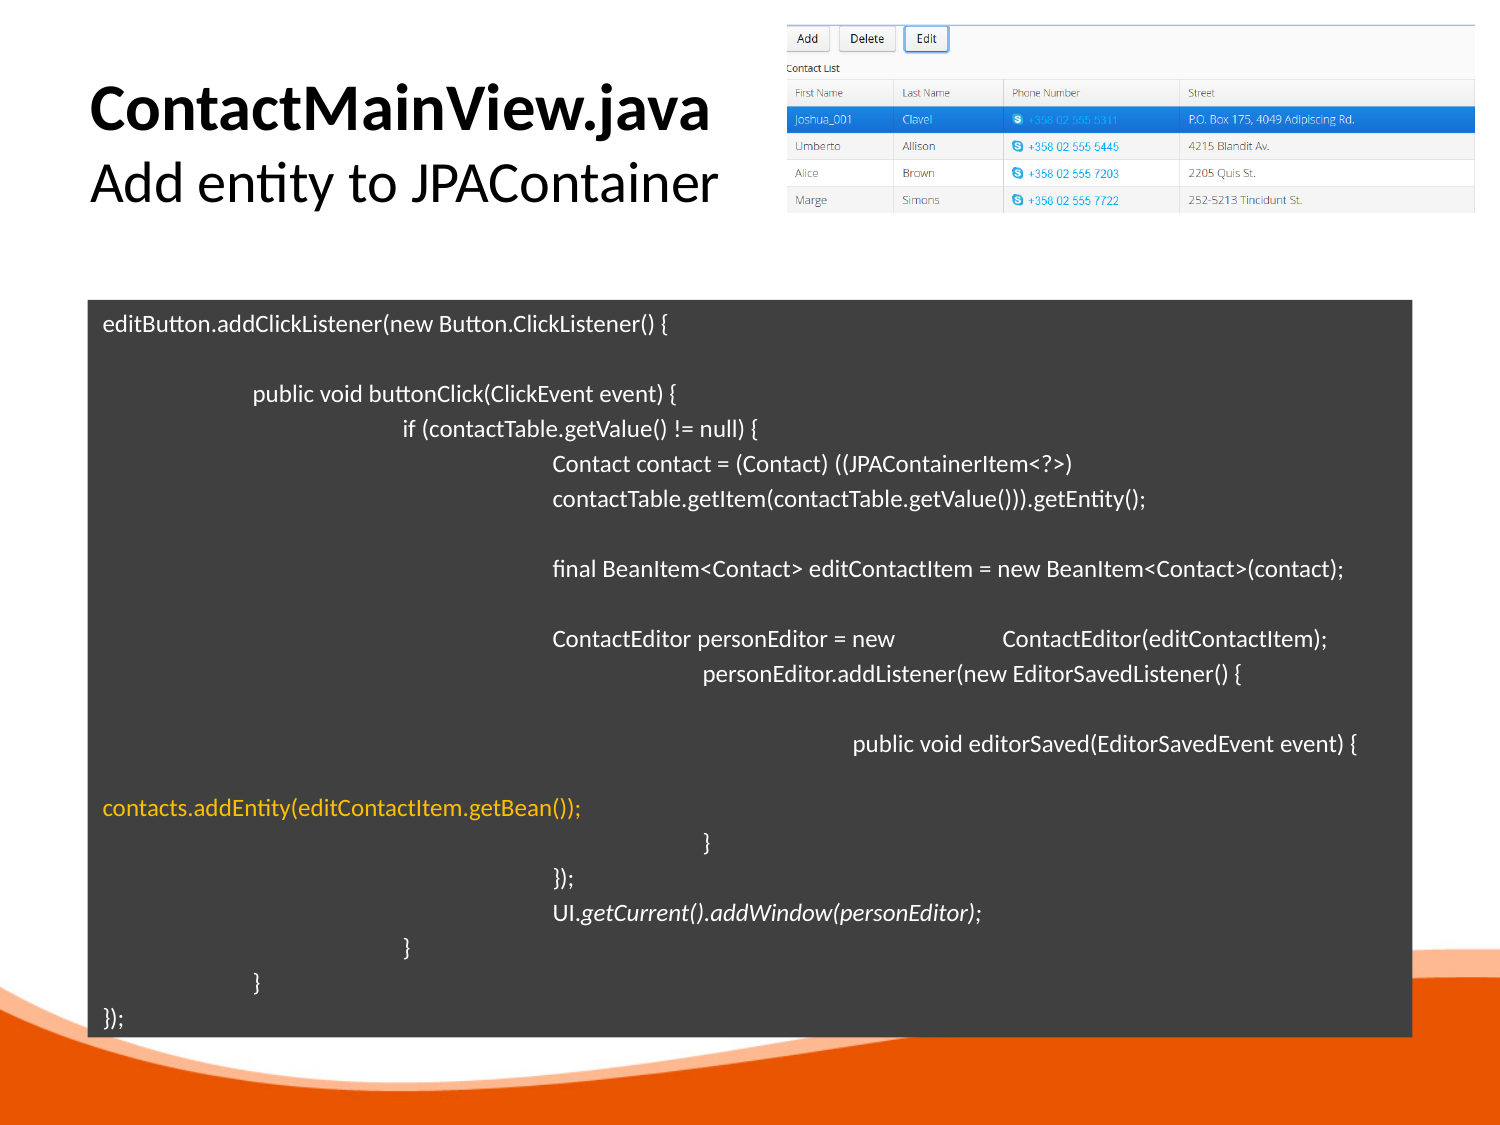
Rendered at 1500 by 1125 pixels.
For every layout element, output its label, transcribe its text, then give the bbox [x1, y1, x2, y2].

list editButton.addClickListener(new Button.ClickListener() { public void buttonClick(ClickEvent event) { if (contactTable.getValue() != null) { Contact contact = (Contact) ((JPAContainerItem<?>) contactTable.getItem(contactTable.getValue())).getEntity(); final BeanItem<Contact> editContactItem = new BeanItem<Contact>(contact); ContactEditor personEditor = new ContactEditor(editContactItem); personEditor.addListener(new EditorSavedListener() { public void editorSaved(EditorSavedEvent event) { contacts.addEntity(editContactItem.getBean()); } }); UI.getCurrent().addWindow(personEditor); } } }); [87, 299, 1413, 1038]
picture [0, 0, 1500, 1125]
title ContactMainView.java Add entity to JPAContainer [75, 45, 1425, 233]
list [787, 24, 1476, 213]
